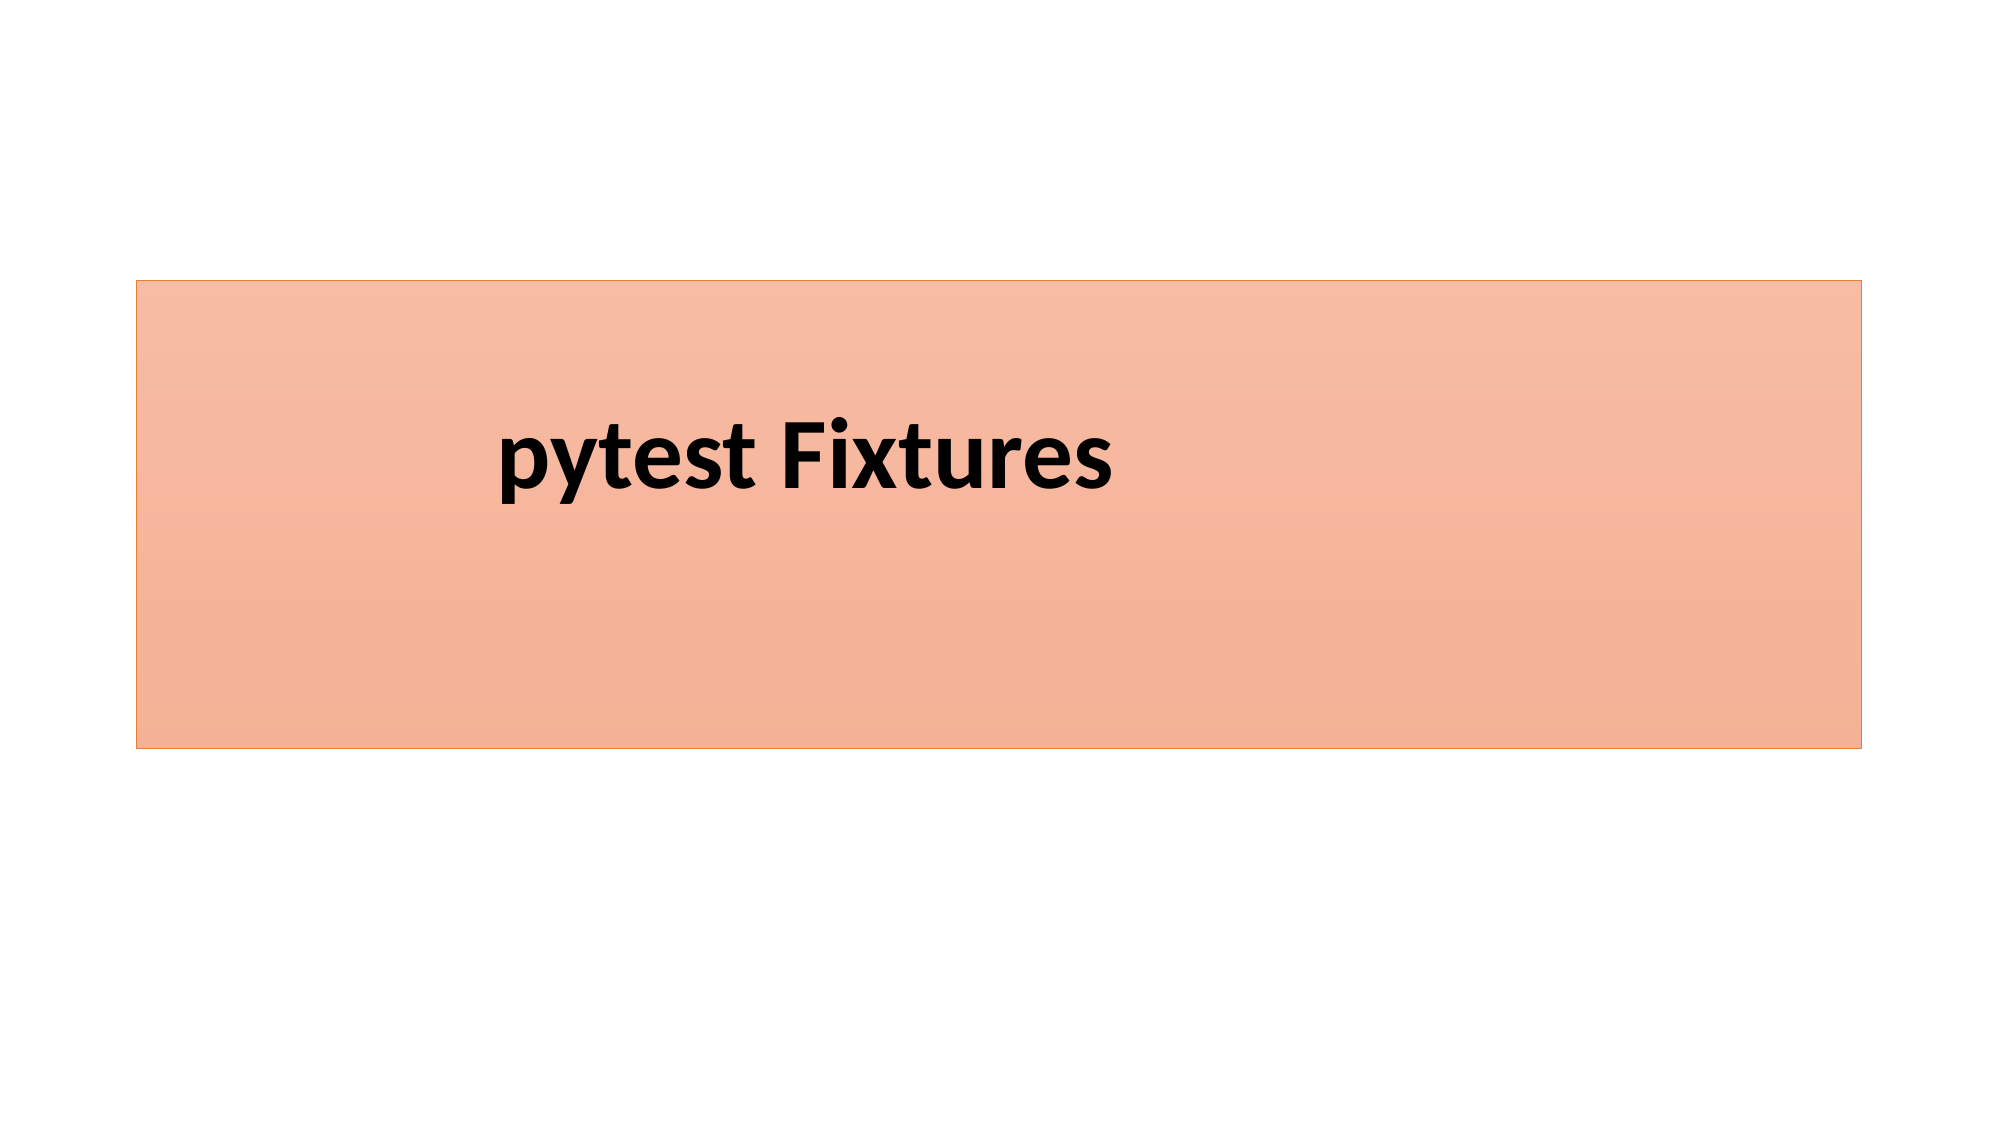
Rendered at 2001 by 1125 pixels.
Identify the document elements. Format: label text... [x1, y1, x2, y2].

title pytest Fixtures [136, 280, 1862, 749]
